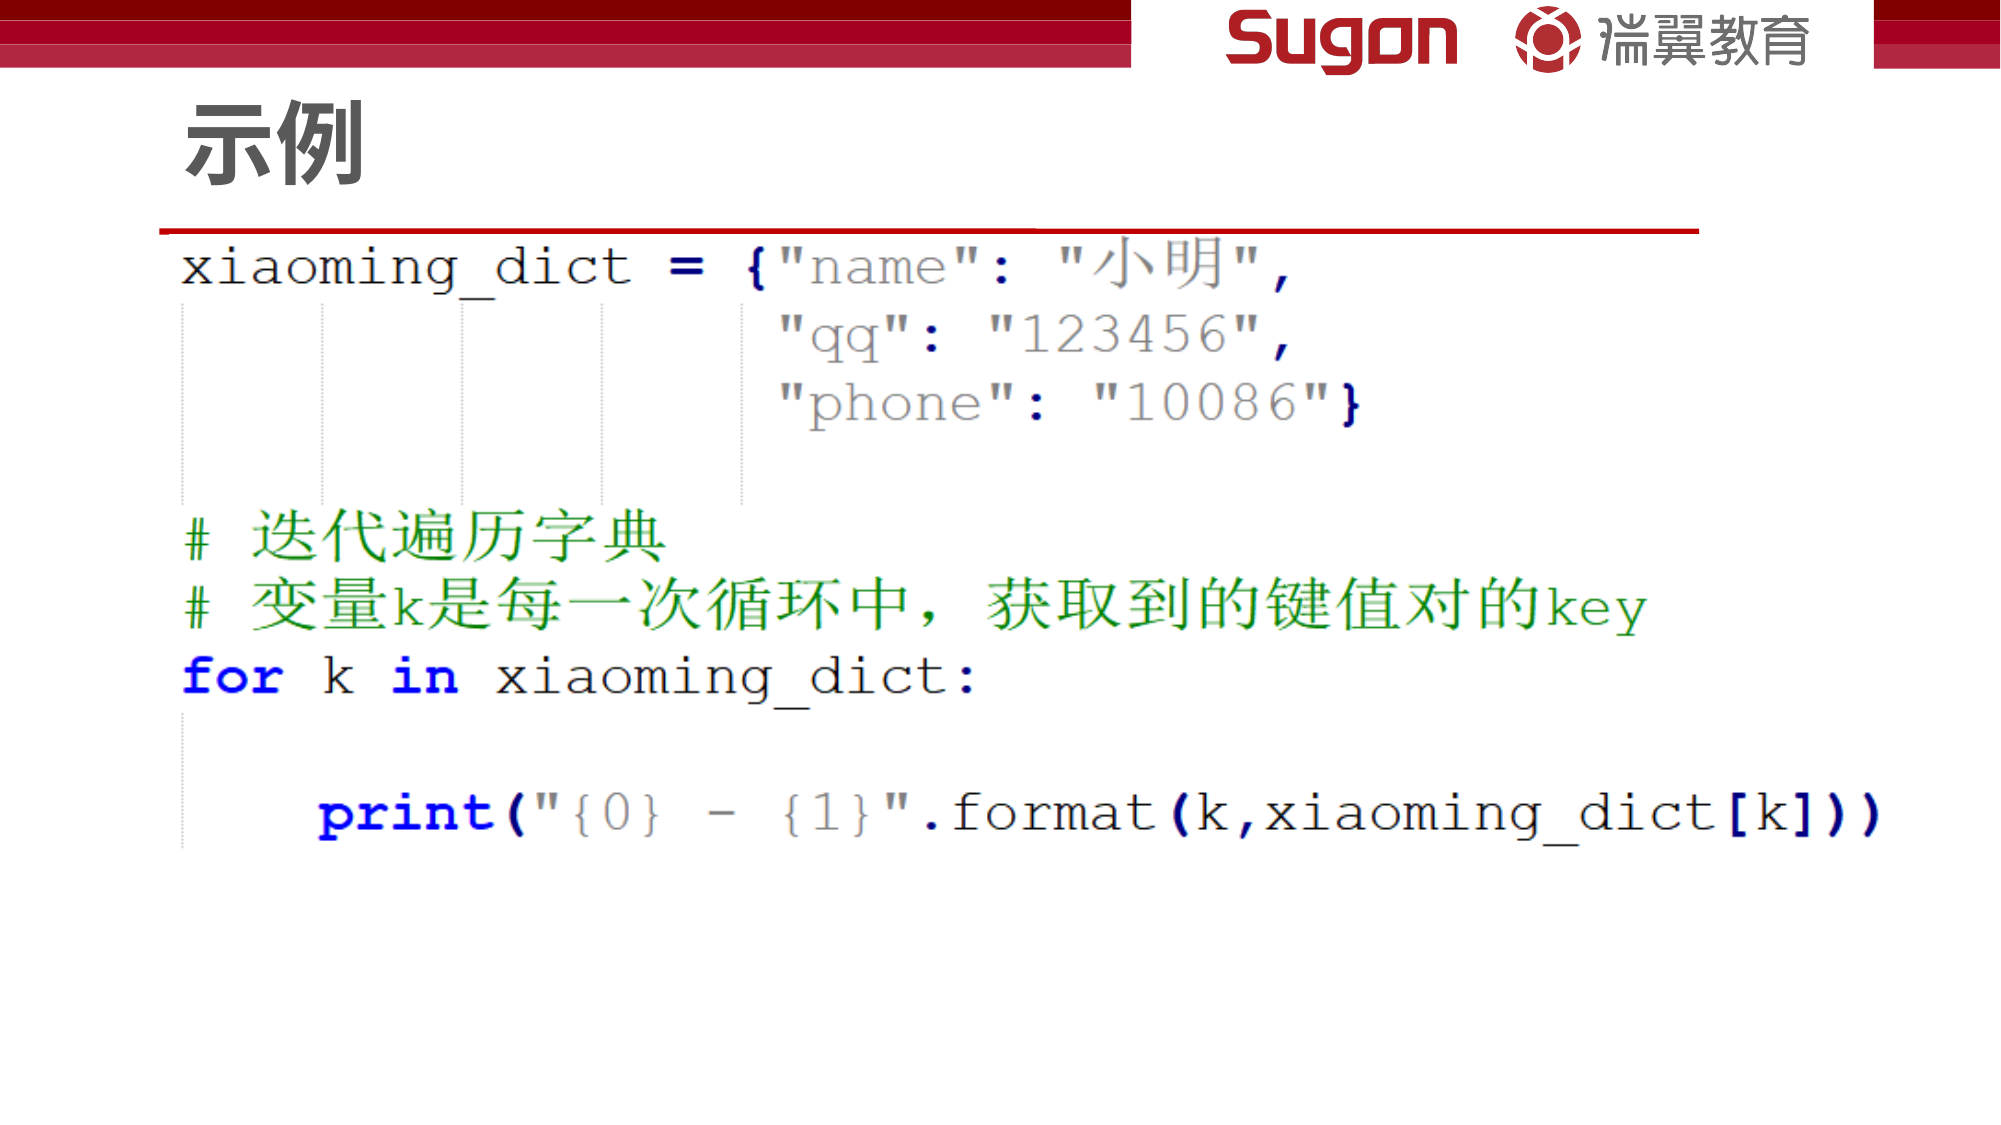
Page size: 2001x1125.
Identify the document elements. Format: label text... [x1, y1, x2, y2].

title 示例 [169, 91, 1895, 214]
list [168, 234, 1895, 865]
picture [1194, 0, 1484, 91]
picture [1515, 6, 1809, 73]
